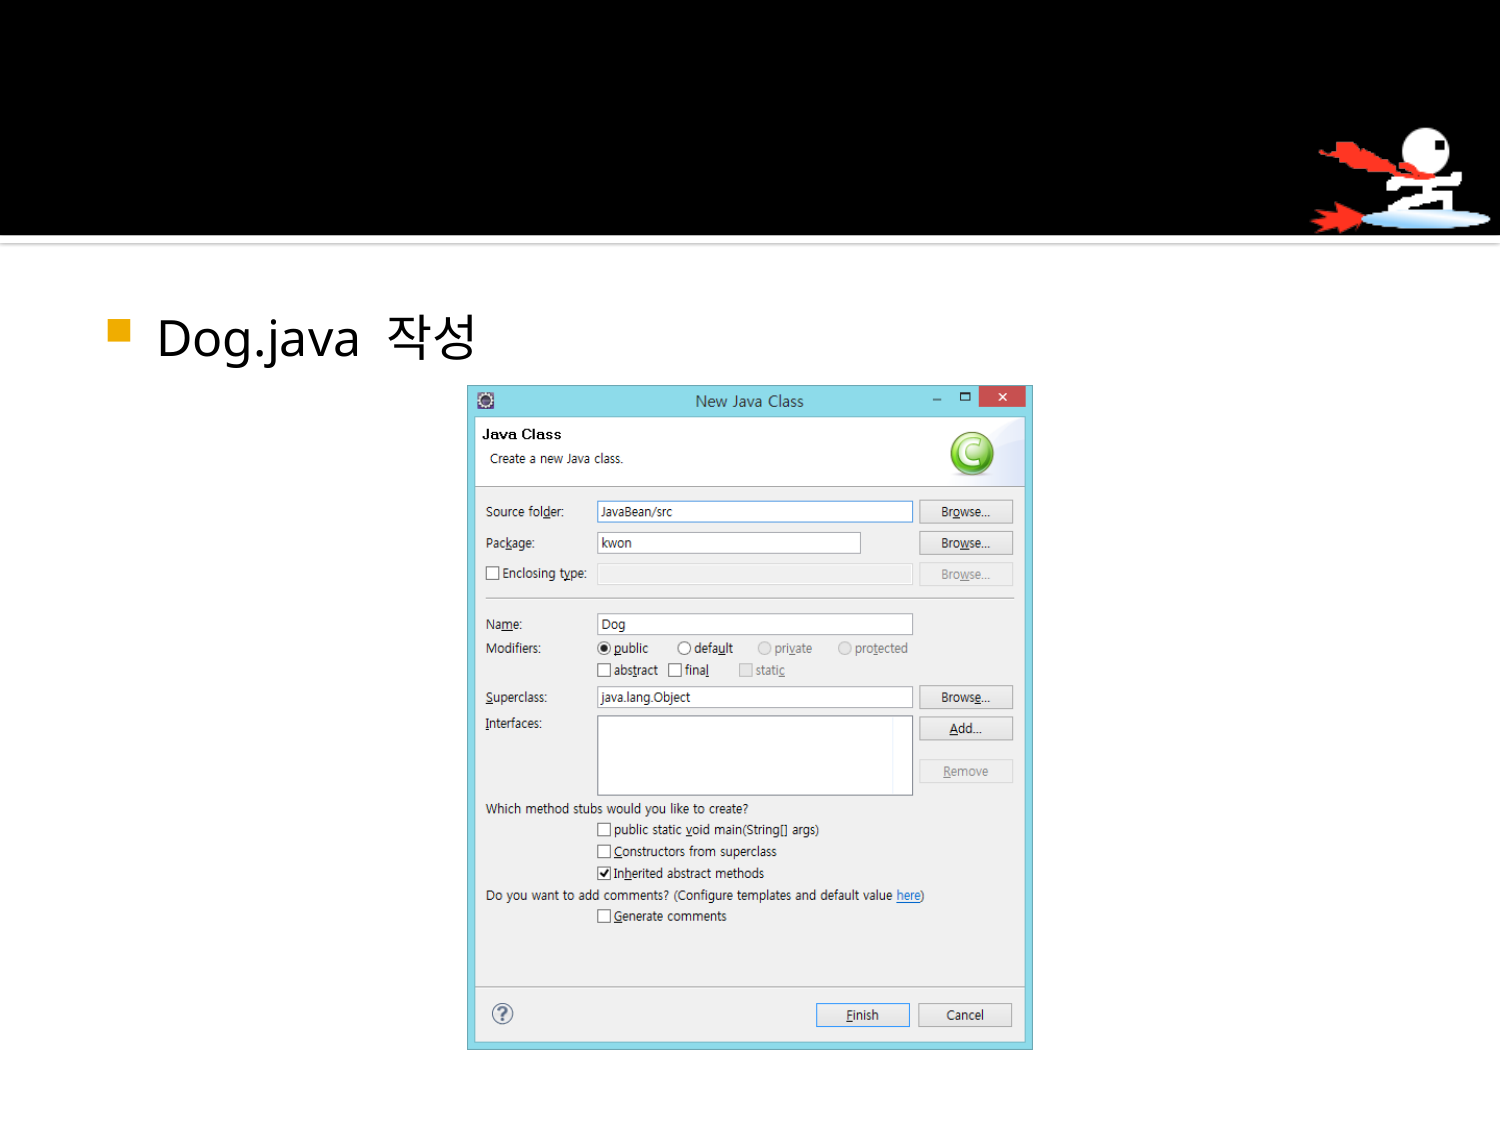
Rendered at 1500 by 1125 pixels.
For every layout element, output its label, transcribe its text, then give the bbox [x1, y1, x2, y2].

picture [1269, 125, 1500, 235]
picture [467, 385, 1033, 1050]
list Dog.java 작성 [75, 291, 1425, 1050]
